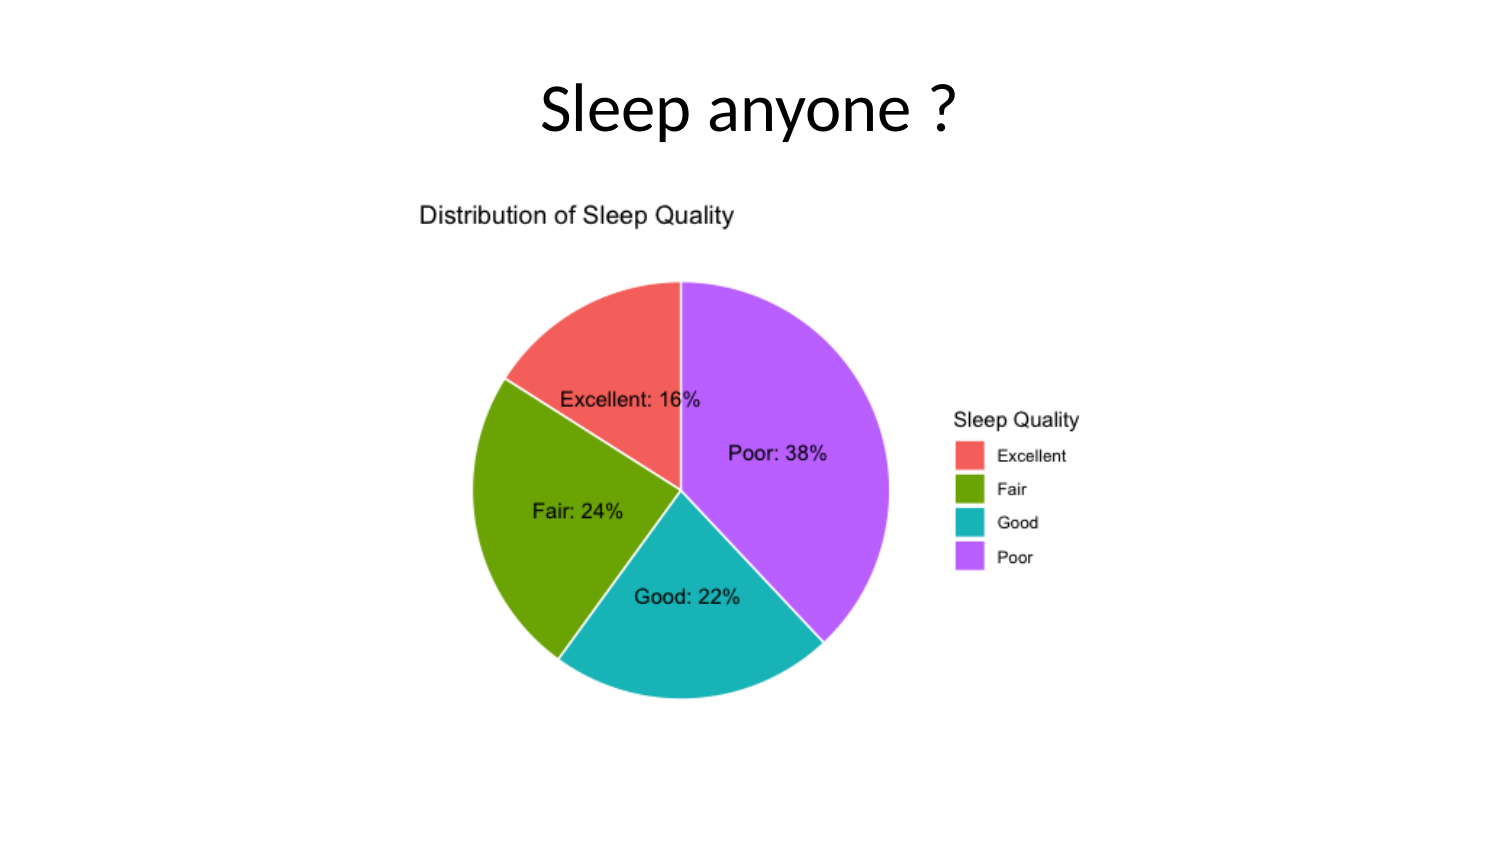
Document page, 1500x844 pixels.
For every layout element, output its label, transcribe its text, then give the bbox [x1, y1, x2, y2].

title Sleep anyone ? [75, 33, 1425, 175]
picture [401, 195, 1099, 753]
